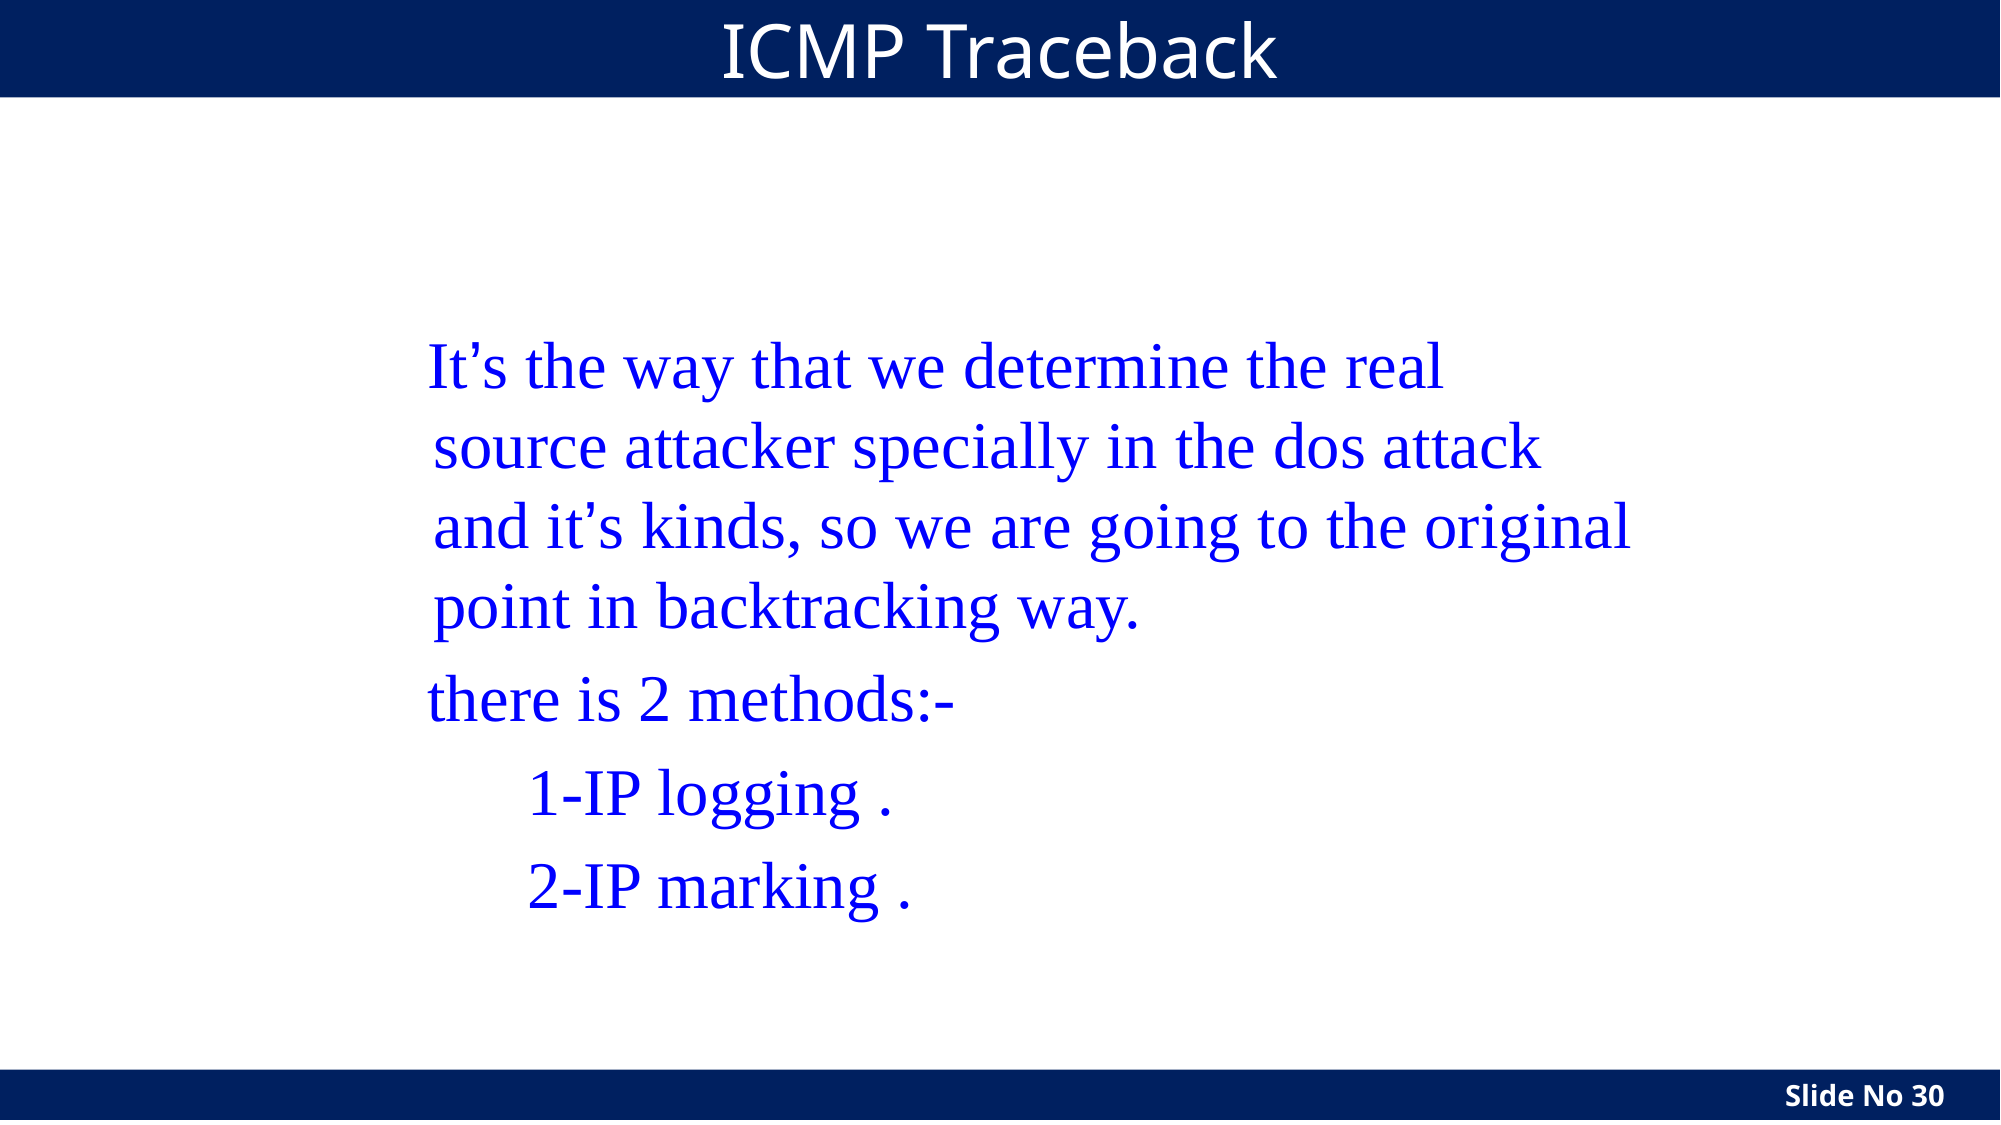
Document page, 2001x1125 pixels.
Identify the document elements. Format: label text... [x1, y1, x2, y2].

title ICMP Traceback [0, 0, 2000, 98]
list It’s the way that we determine the real source attacker specially in the dos attack and it’s kinds, so we are going to the original point in backtracking way. there is 2 methods:- 1-IP logging . 2-IP marking . [362, 314, 1663, 1047]
